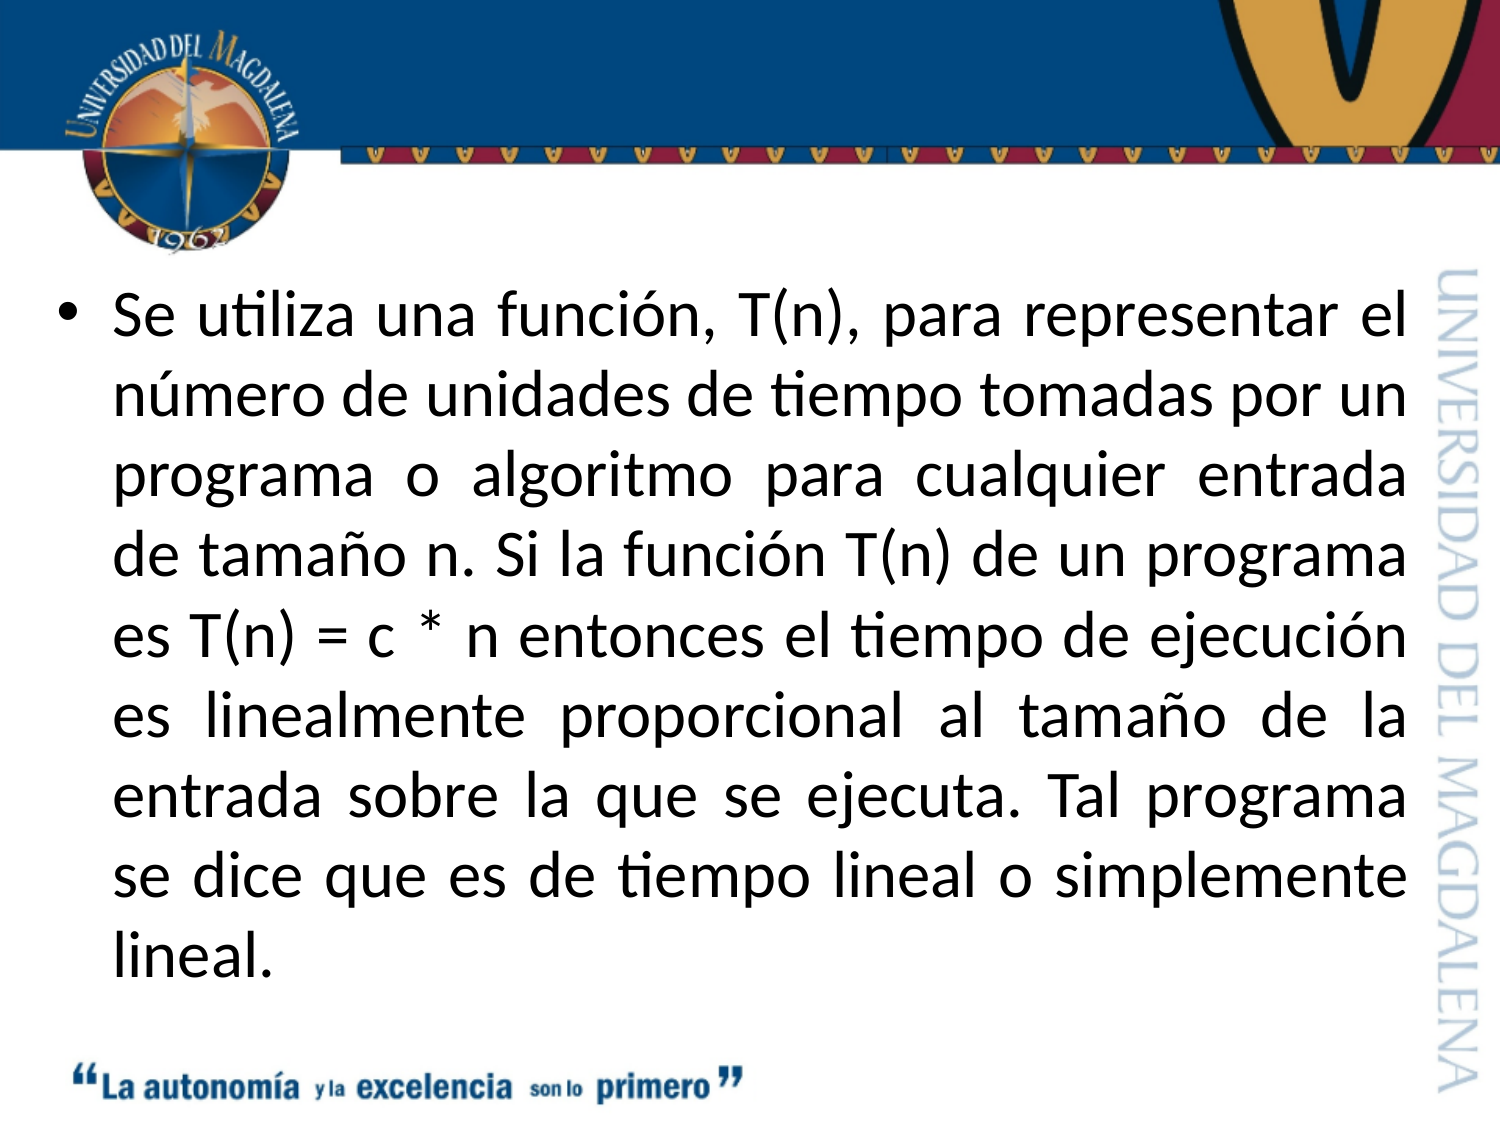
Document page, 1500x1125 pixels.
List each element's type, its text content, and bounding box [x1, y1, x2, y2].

picture [0, 0, 1500, 1125]
list Se utiliza una función, T(n), para representar el número de unidades de tiempo tomadas por un programa o algoritmo para cualquier entrada de tamaño n. Si la función T(n) de un programa es T(n) = c * n entonces el tiempo de ejecución es linealmente proporcional al tamaño de la entrada sobre la que se ejecuta. Tal programa se dice que es de tiempo lineal o simplemente lineal. [41, 262, 1425, 1047]
